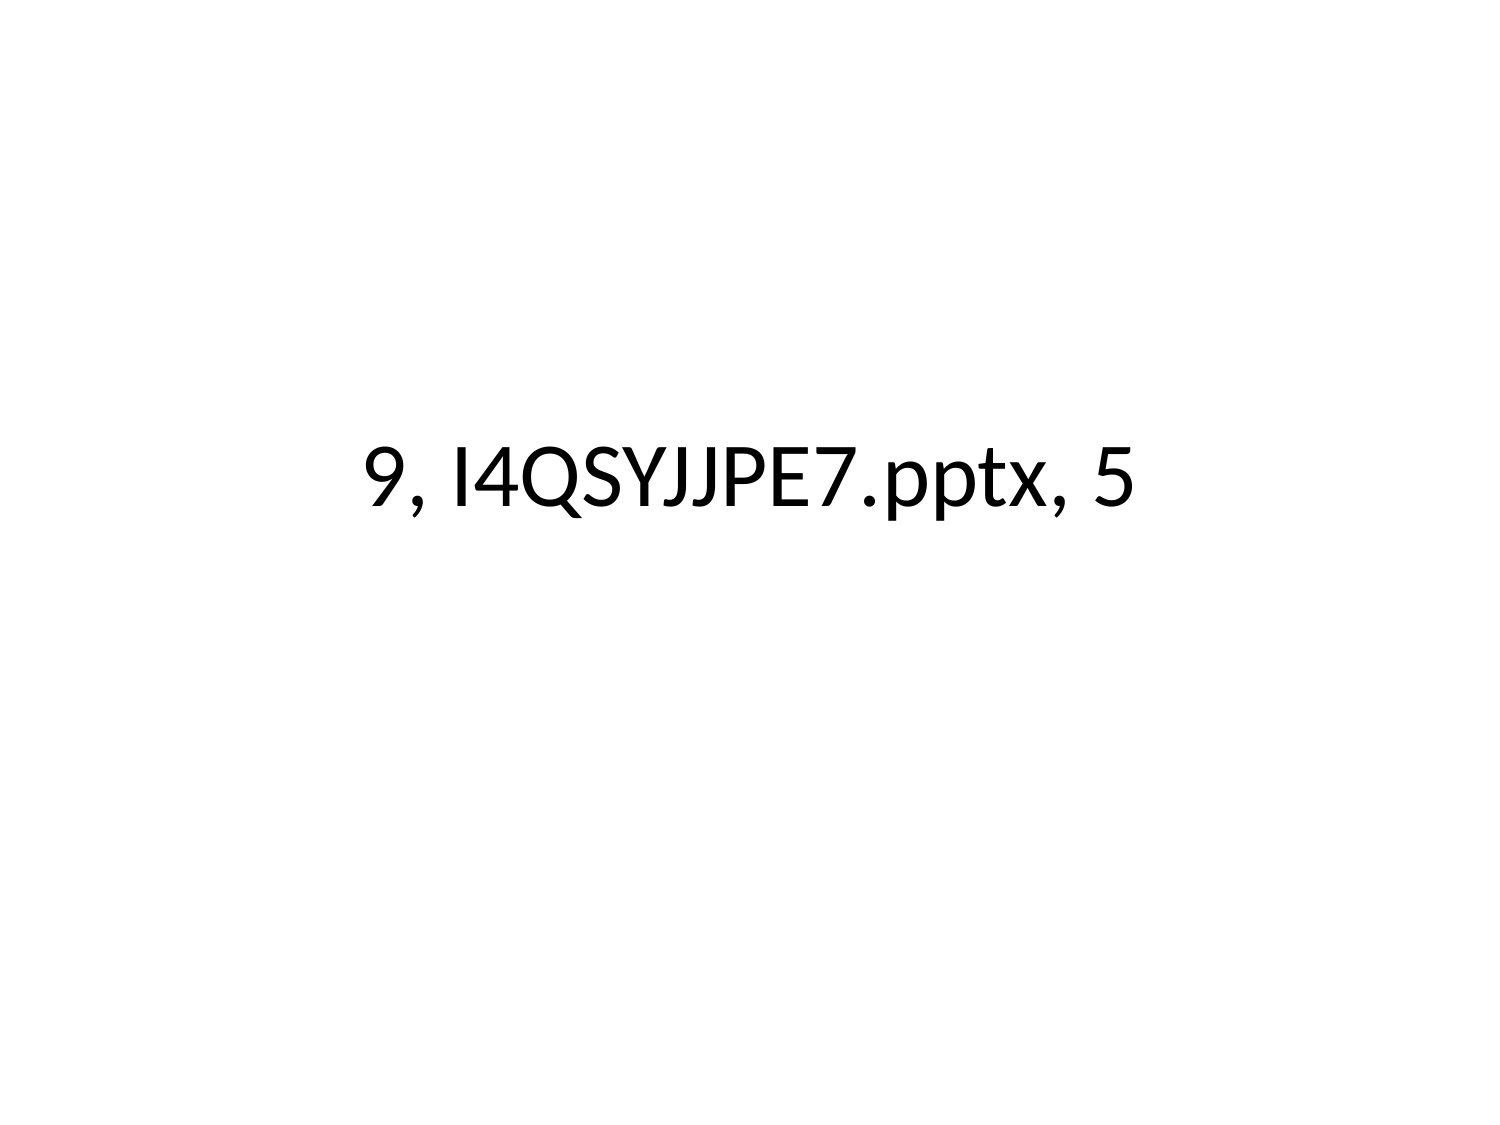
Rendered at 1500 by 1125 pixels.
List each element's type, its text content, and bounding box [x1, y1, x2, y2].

title 9, I4QSYJJPE7.pptx, 5 [112, 349, 1388, 591]
